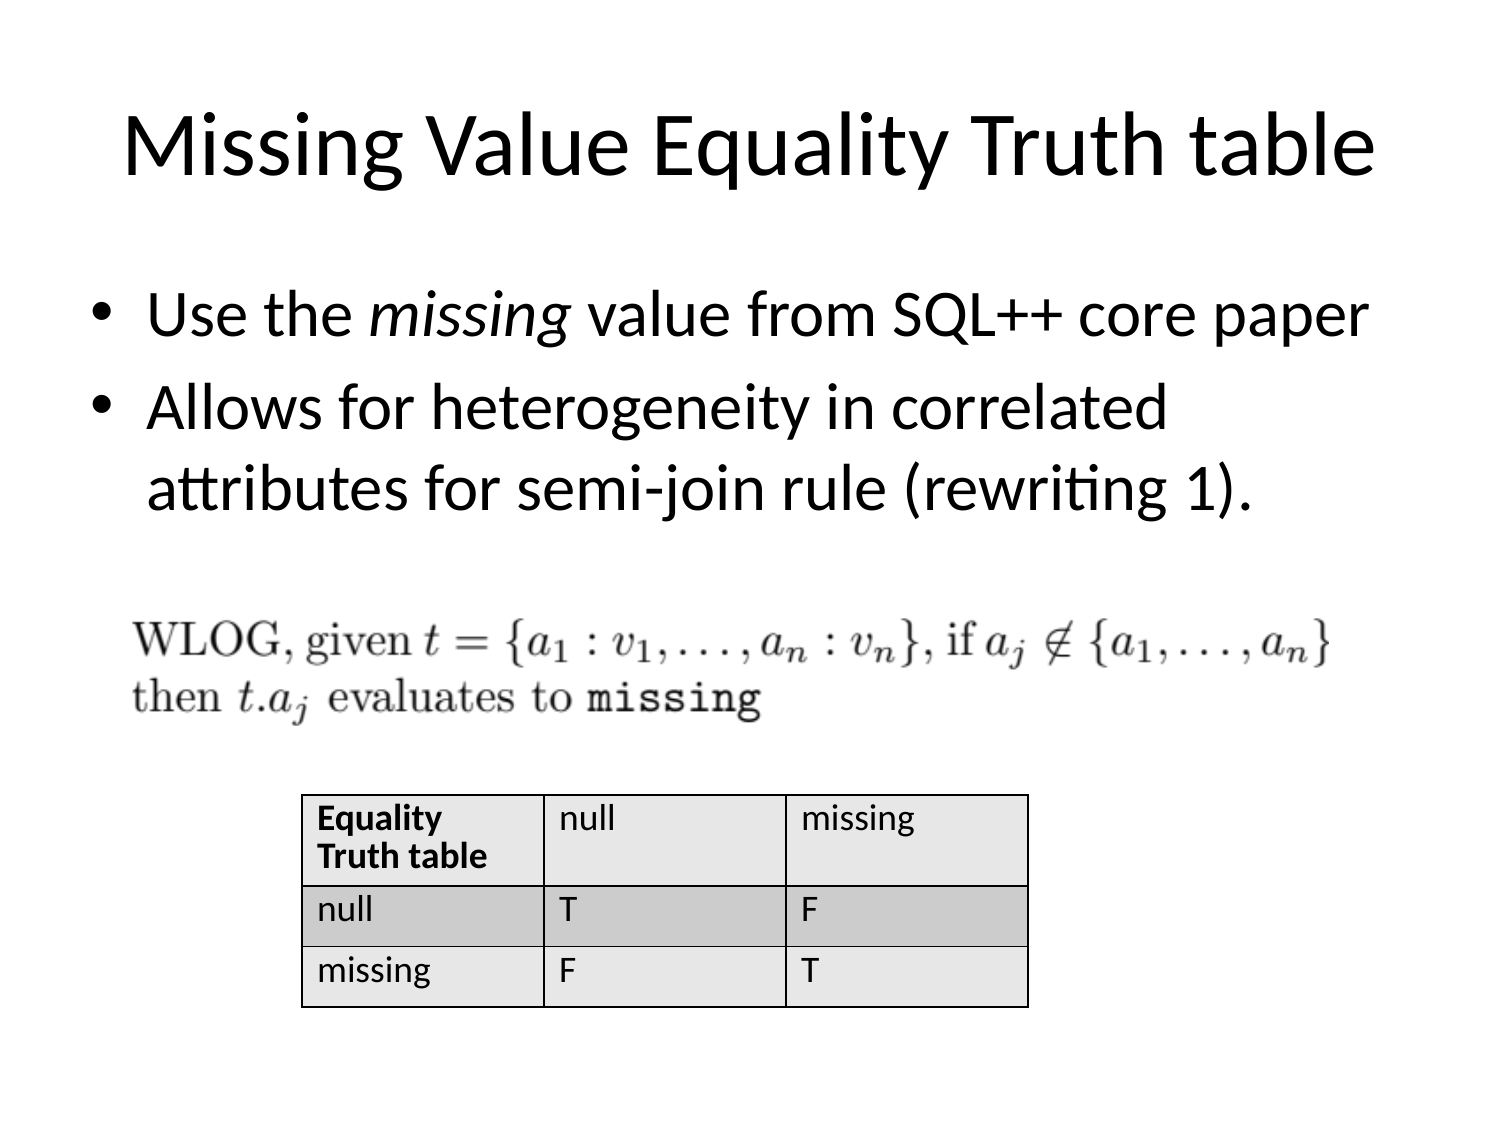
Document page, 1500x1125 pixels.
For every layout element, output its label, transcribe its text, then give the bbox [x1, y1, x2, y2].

table_cell T [787, 947, 1027, 1006]
table_cell missing [303, 947, 543, 1006]
table_header null [545, 796, 785, 885]
picture [132, 617, 1330, 727]
table_cell null [303, 887, 543, 946]
table_header missing [787, 796, 1027, 885]
list Use the missing value from SQL++ core paper Allows for heterogeneity in correlated attributes for semi-join rule (rewriting 1). [75, 262, 1425, 1005]
title Missing Value Equality Truth table [75, 45, 1425, 233]
table_cell F [787, 887, 1027, 946]
table_cell F [545, 947, 785, 1006]
table_cell T [545, 887, 785, 946]
table_header Equality Truth table [303, 796, 543, 885]
